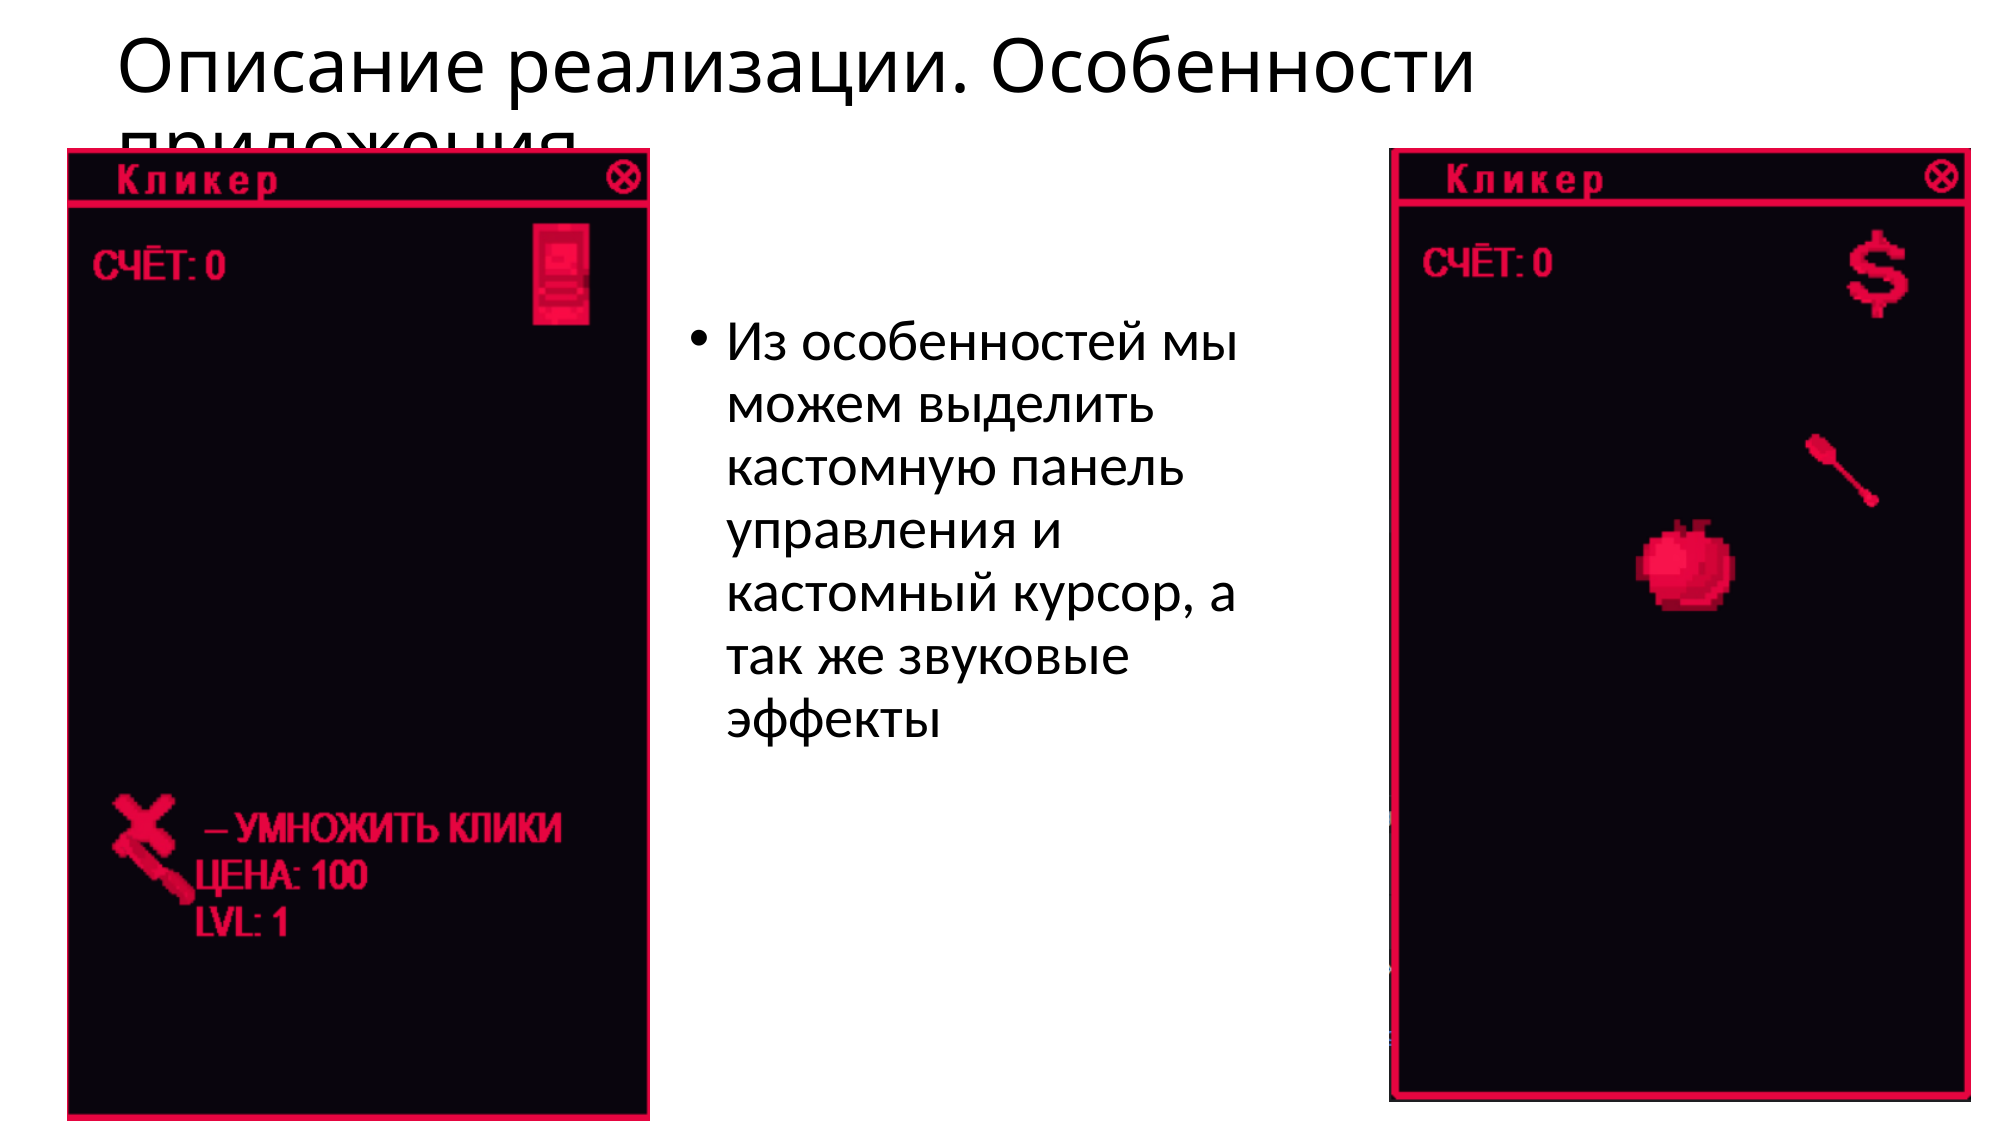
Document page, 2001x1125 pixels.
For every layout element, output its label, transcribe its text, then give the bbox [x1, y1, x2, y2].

picture [1389, 148, 1971, 1102]
title Описание реализации. Особенности приложения [101, 0, 1827, 218]
picture [67, 148, 650, 1121]
list Из особенностей мы можем выделить кастомную панель управления и кастомный курсор, а так же звуковые эффекты [673, 302, 1326, 1016]
